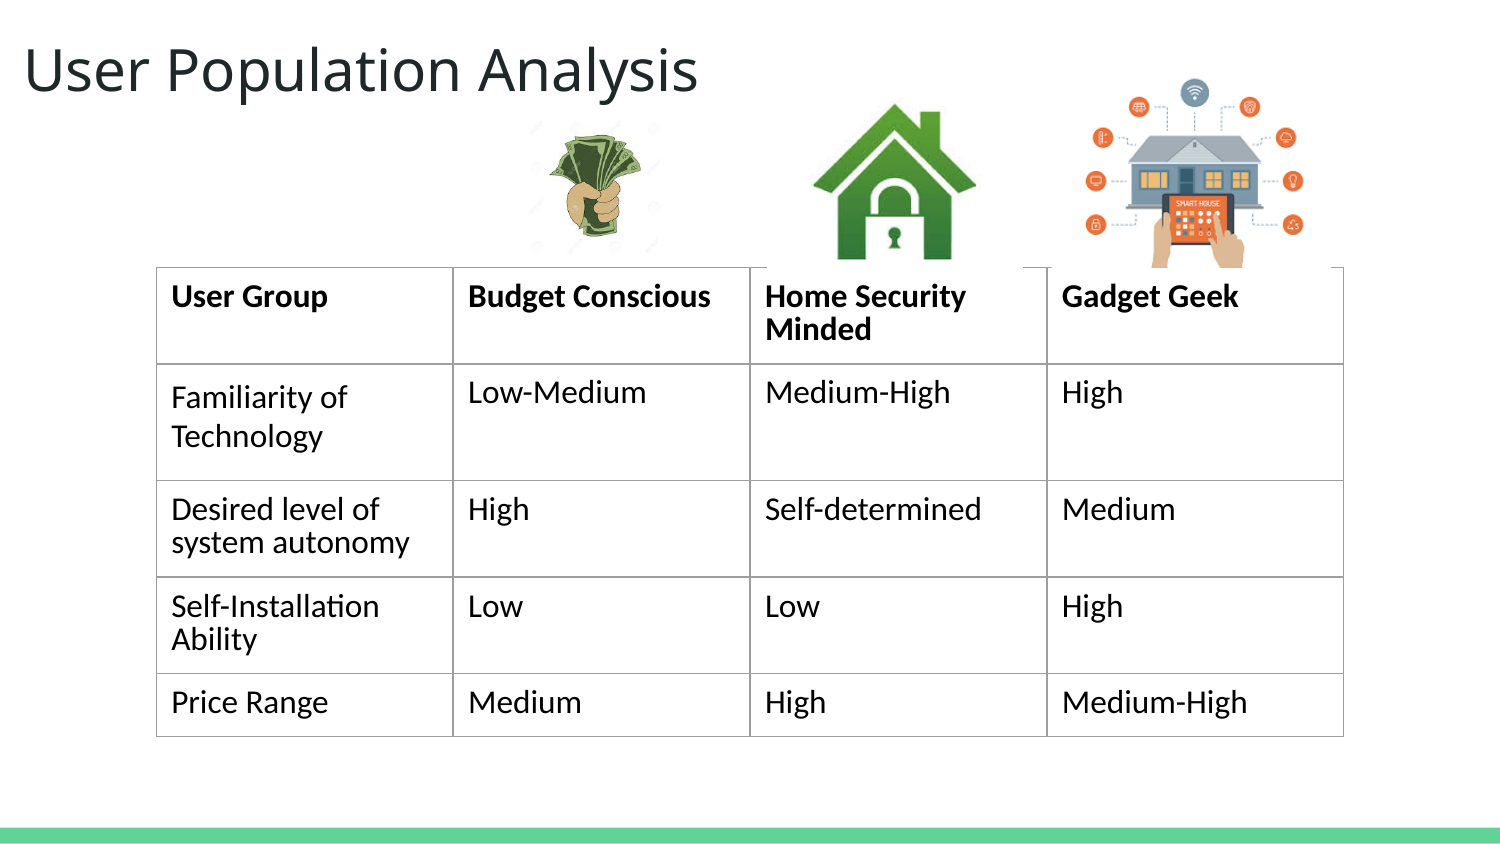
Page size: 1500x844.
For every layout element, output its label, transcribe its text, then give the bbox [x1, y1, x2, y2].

table_cell Familiarity of Technology [157, 365, 452, 480]
table_cell Self-determined [751, 481, 1046, 576]
table_cell Desired level of system autonomy [157, 481, 452, 576]
table_header User Group [157, 268, 452, 363]
table_cell High [1048, 365, 1343, 480]
table_cell High [751, 674, 1046, 736]
table_cell Medium-High [751, 365, 1046, 480]
table_cell Self-Installation Ability [157, 578, 452, 673]
table_cell Low [454, 578, 749, 673]
table_cell Low [751, 578, 1046, 673]
table_header Budget Conscious [454, 268, 749, 363]
table_cell Medium-High [1048, 674, 1343, 736]
title User Population Analysis [8, 18, 1406, 118]
picture [1051, 73, 1332, 268]
table_cell Medium [454, 674, 749, 736]
table_header Gadget Geek [1048, 268, 1343, 363]
table_cell Medium [1048, 481, 1343, 576]
table_header Home Security Minded [751, 268, 1046, 363]
picture [524, 117, 664, 256]
table_cell Low-Medium [454, 365, 749, 480]
table_cell High [1048, 578, 1343, 673]
picture [767, 96, 1024, 268]
table_cell High [454, 481, 749, 576]
table_cell Price Range [157, 674, 452, 736]
